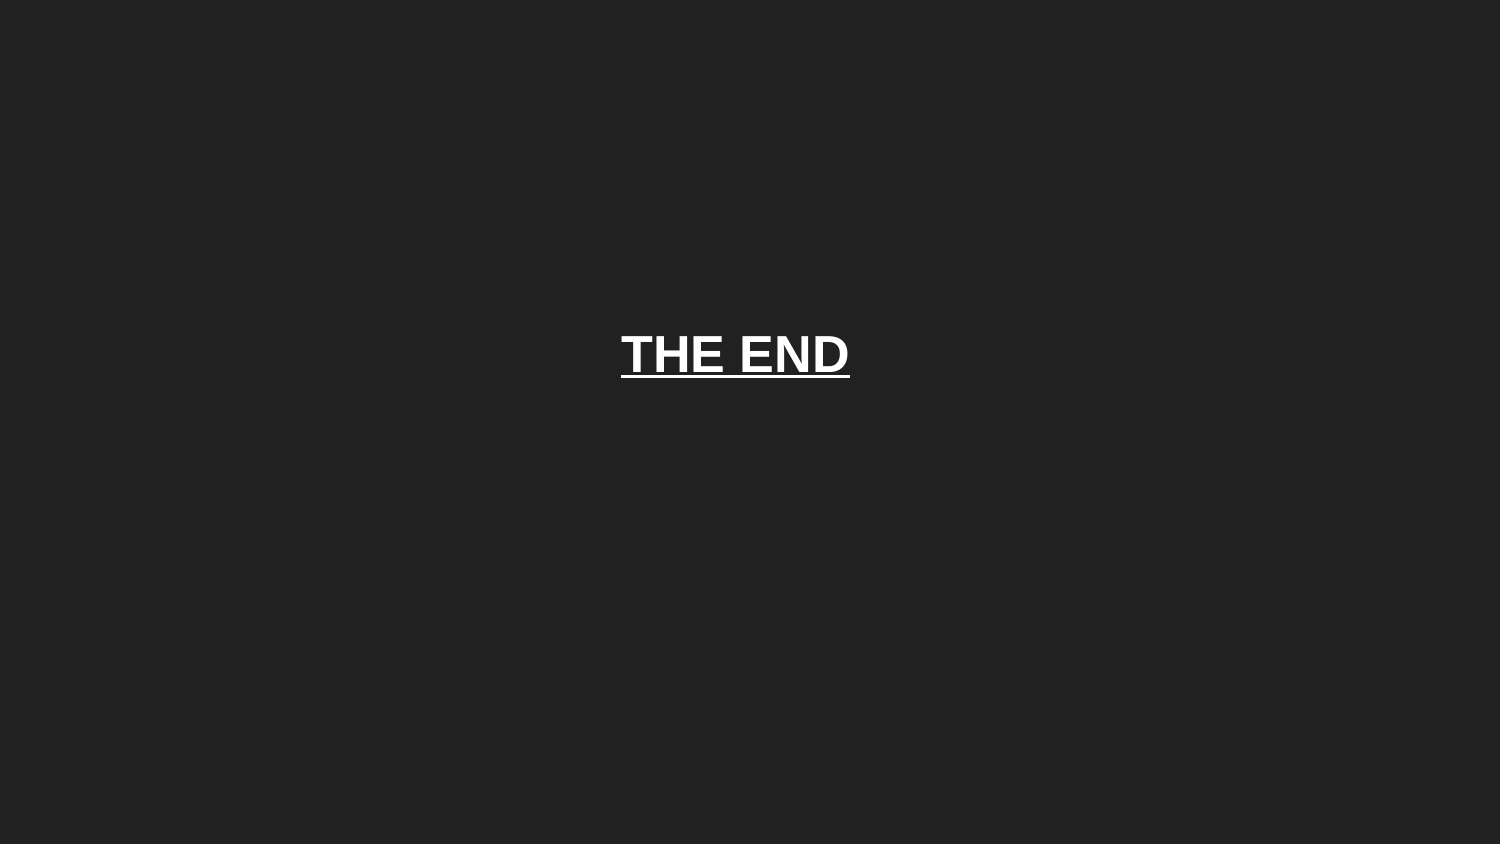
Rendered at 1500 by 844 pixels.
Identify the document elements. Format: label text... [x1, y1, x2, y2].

text_box THE END [36, 353, 1435, 448]
